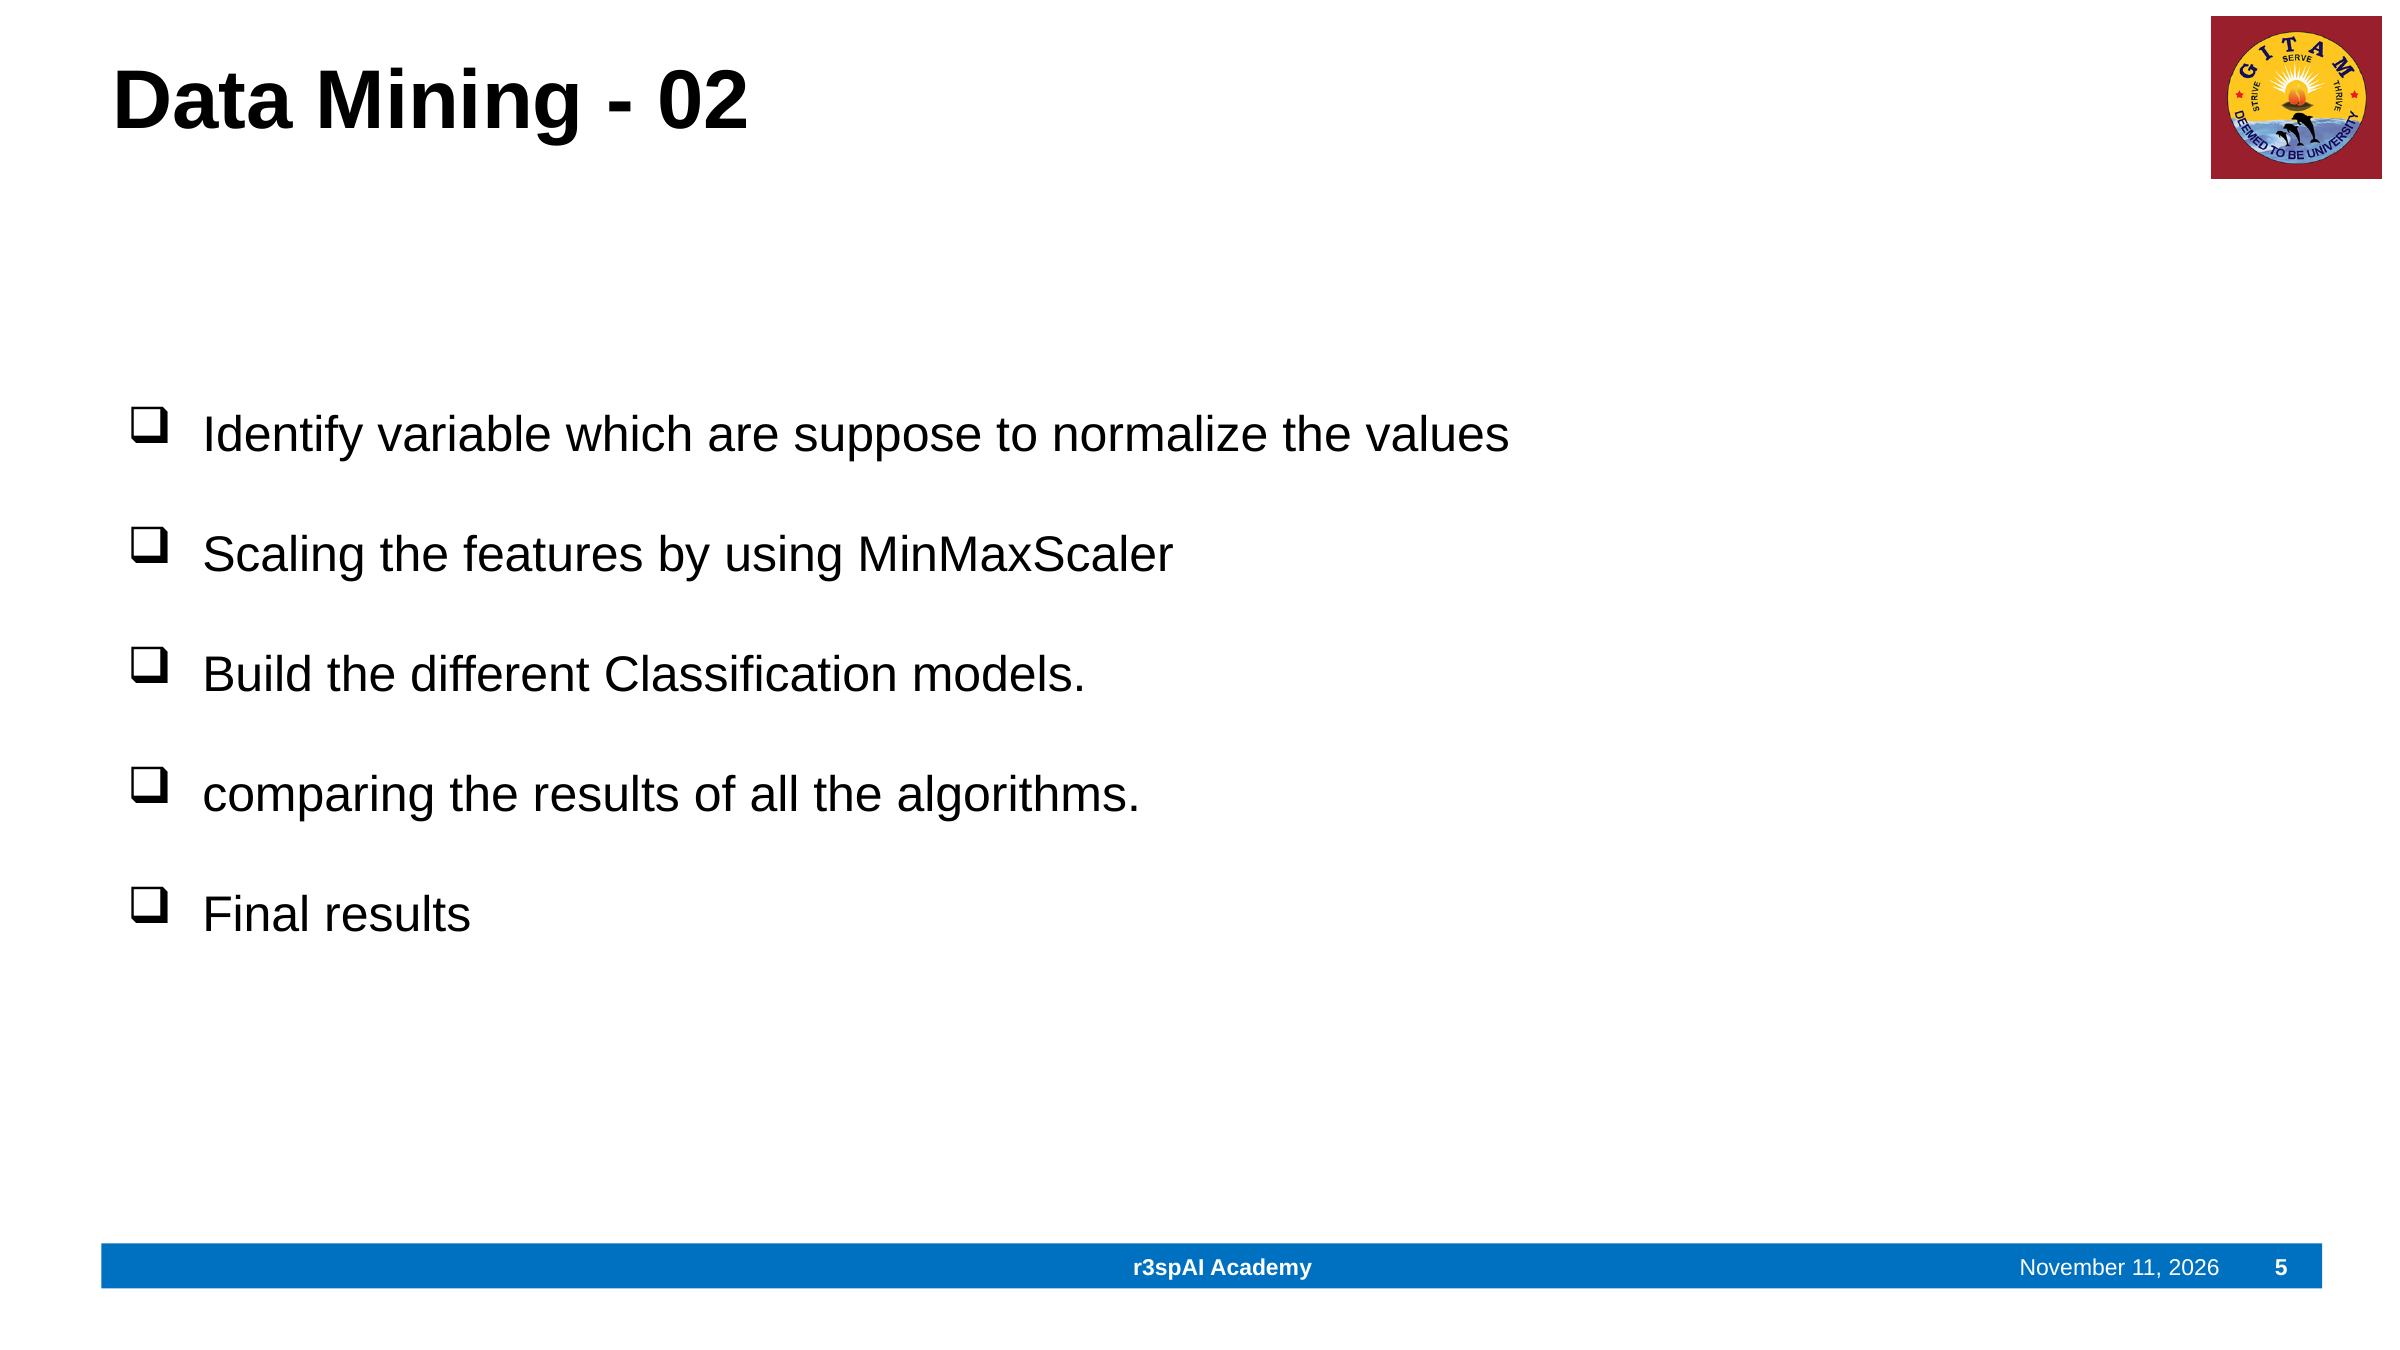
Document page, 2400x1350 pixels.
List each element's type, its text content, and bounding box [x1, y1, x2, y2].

text_box Data Mining - 02 [112, 60, 2288, 294]
picture [2211, 16, 2382, 179]
text_box Identify variable which are suppose to normalize the values Scaling the features by using MinMaxScaler Build the different Classification models. comparing the results of all the algorithms. Final results [112, 214, 2228, 1250]
